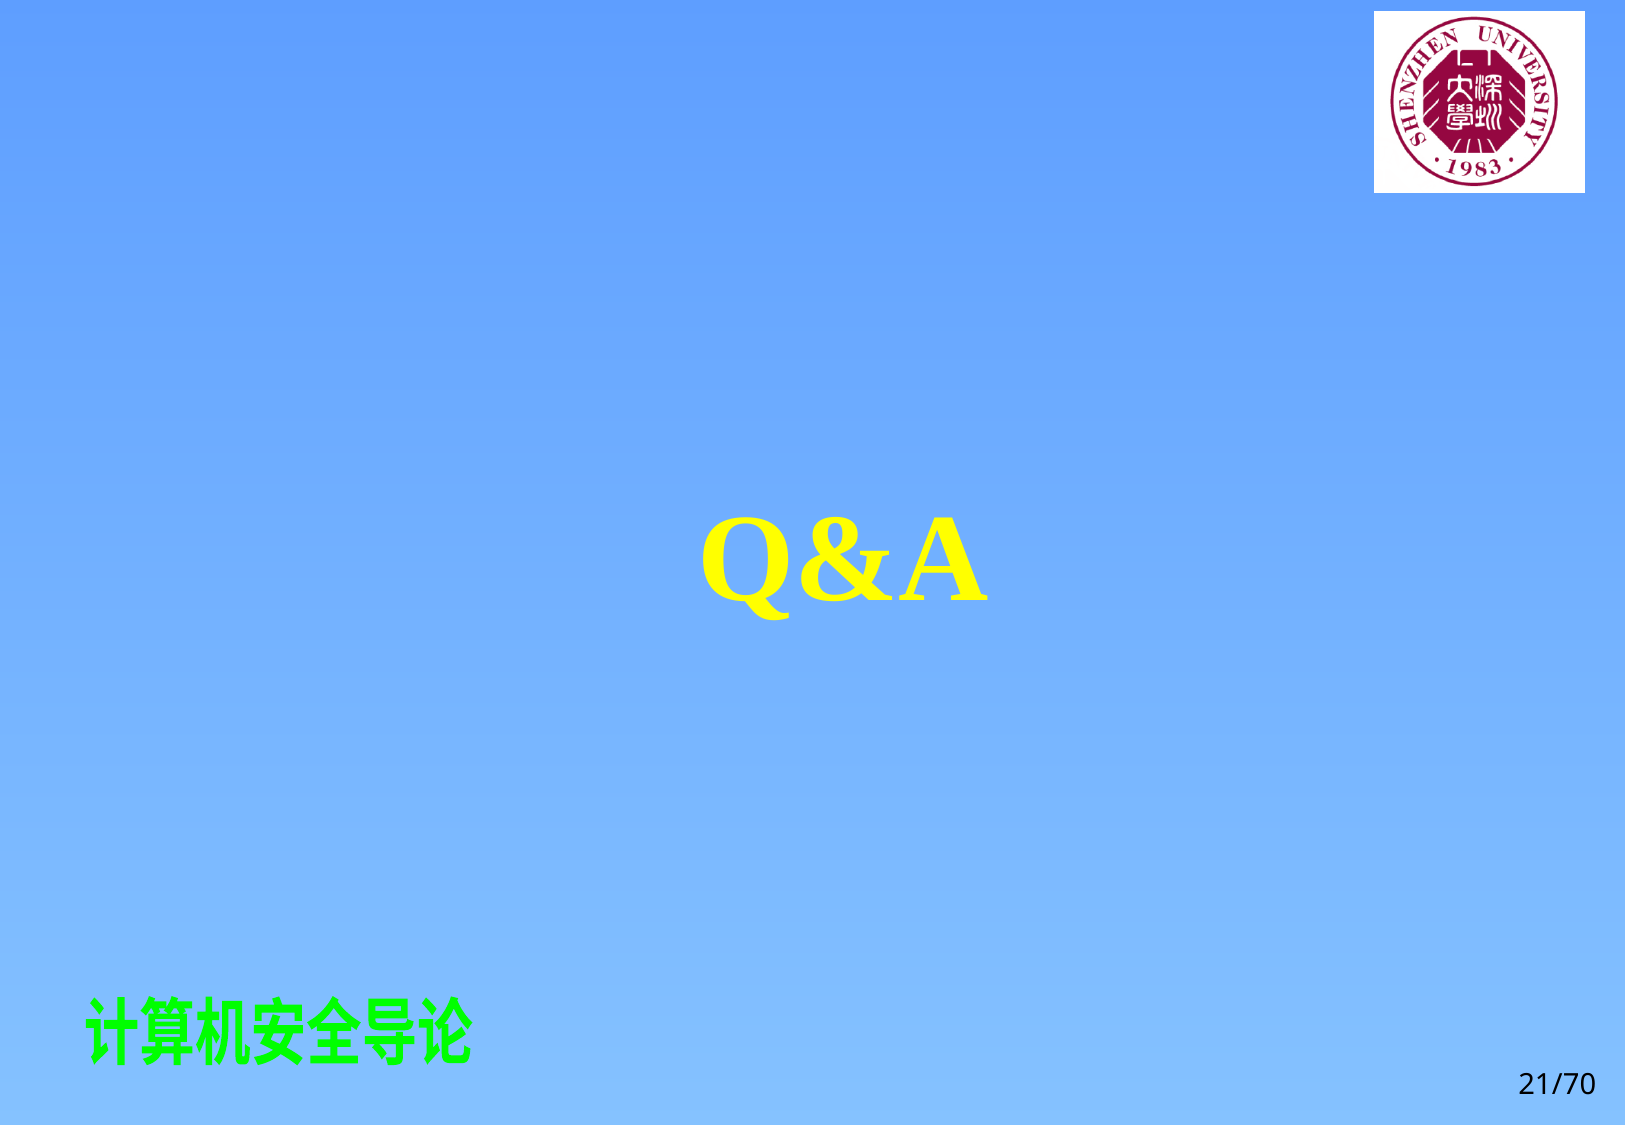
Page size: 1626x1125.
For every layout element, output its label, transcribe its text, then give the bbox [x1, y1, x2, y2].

slide_number 21/70 [1438, 1062, 1612, 1113]
picture [1374, 11, 1585, 193]
list Q&A [682, 468, 1026, 669]
